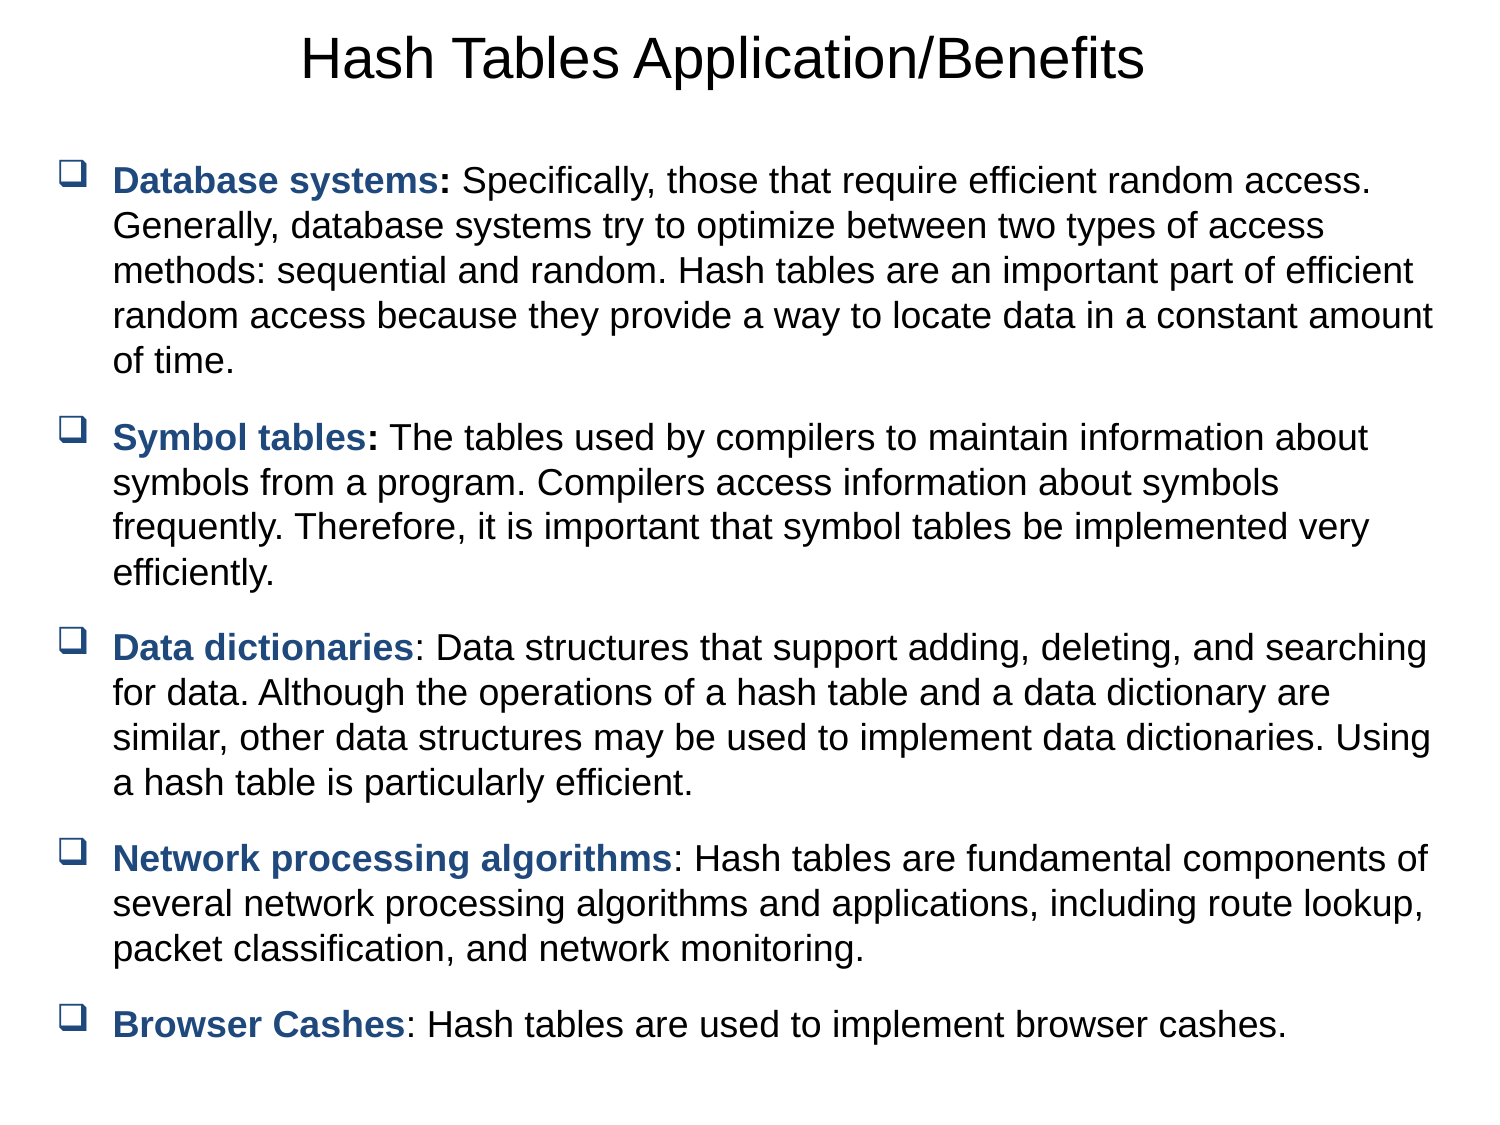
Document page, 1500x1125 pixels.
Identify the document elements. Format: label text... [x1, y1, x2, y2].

list Database systems: Specifically, those that require efficient random access. Generally, database systems try to optimize between two types of access methods: sequential and random. Hash tables are an important part of efficient random access because they provide a way to locate data in a constant amount of time. Symbol tables: The tables used by compilers to maintain information about symbols from a program. Compilers access information about symbols frequently. Therefore, it is important that symbol tables be implemented very efficiently. Data dictionaries: Data structures that support adding, deleting, and searching for data. Although the operations of a hash table and a data dictionary are similar, other data structures may be used to implement data dictionaries. Using a hash table is particularly efficient. Network processing algorithms: Hash tables are fundamental components of several network processing algorithms and applications, including route lookup, packet classification, and network monitoring. Browser Cashes: Hash tables are used to implement browser cashes. [41, 149, 1471, 1083]
title Hash Tables Application/Benefits [43, 8, 1404, 103]
